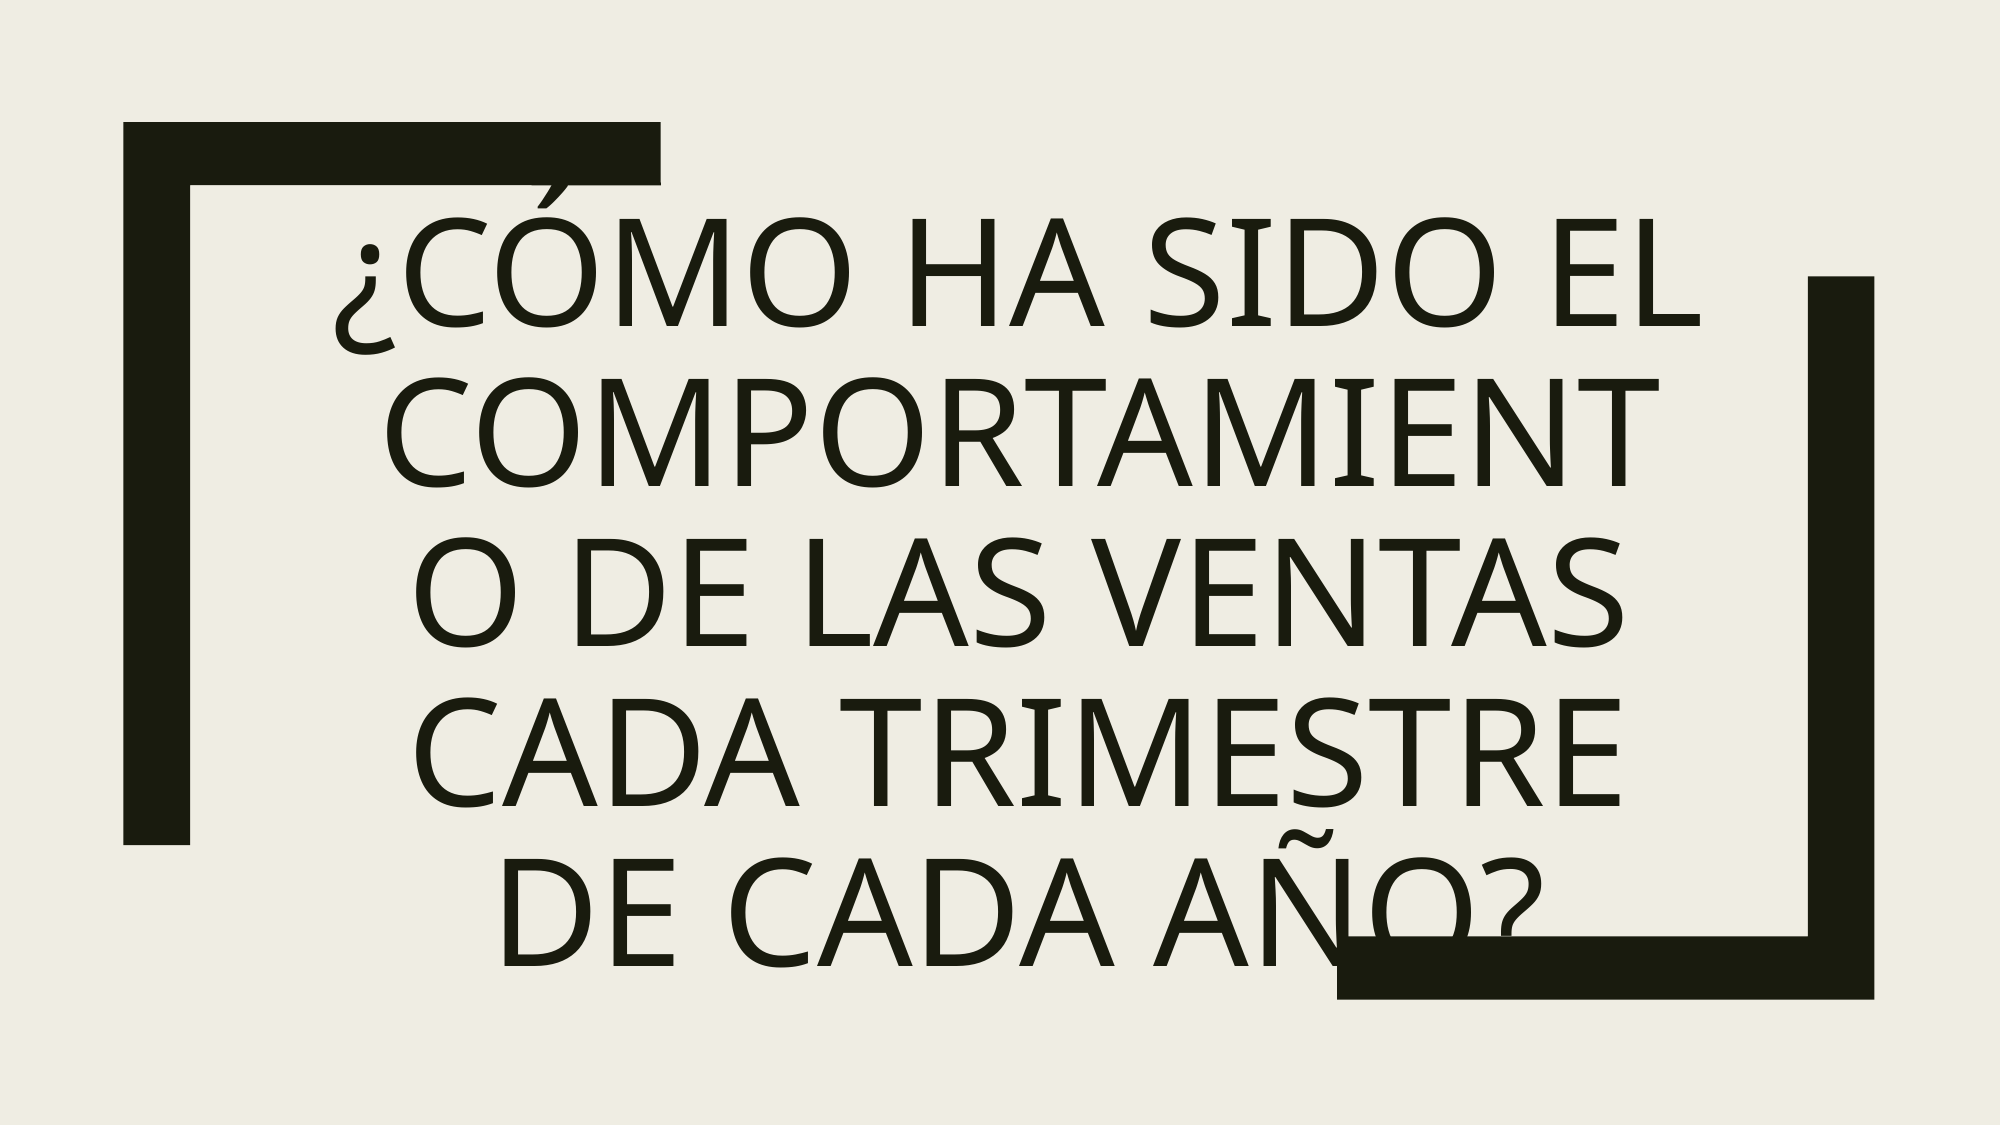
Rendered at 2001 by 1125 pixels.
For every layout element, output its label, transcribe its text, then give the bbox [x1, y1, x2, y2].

title ¿Cómo ha sido el comportamiento de las ventas cada trimestre de cada año? [312, 598, 1725, 1007]
